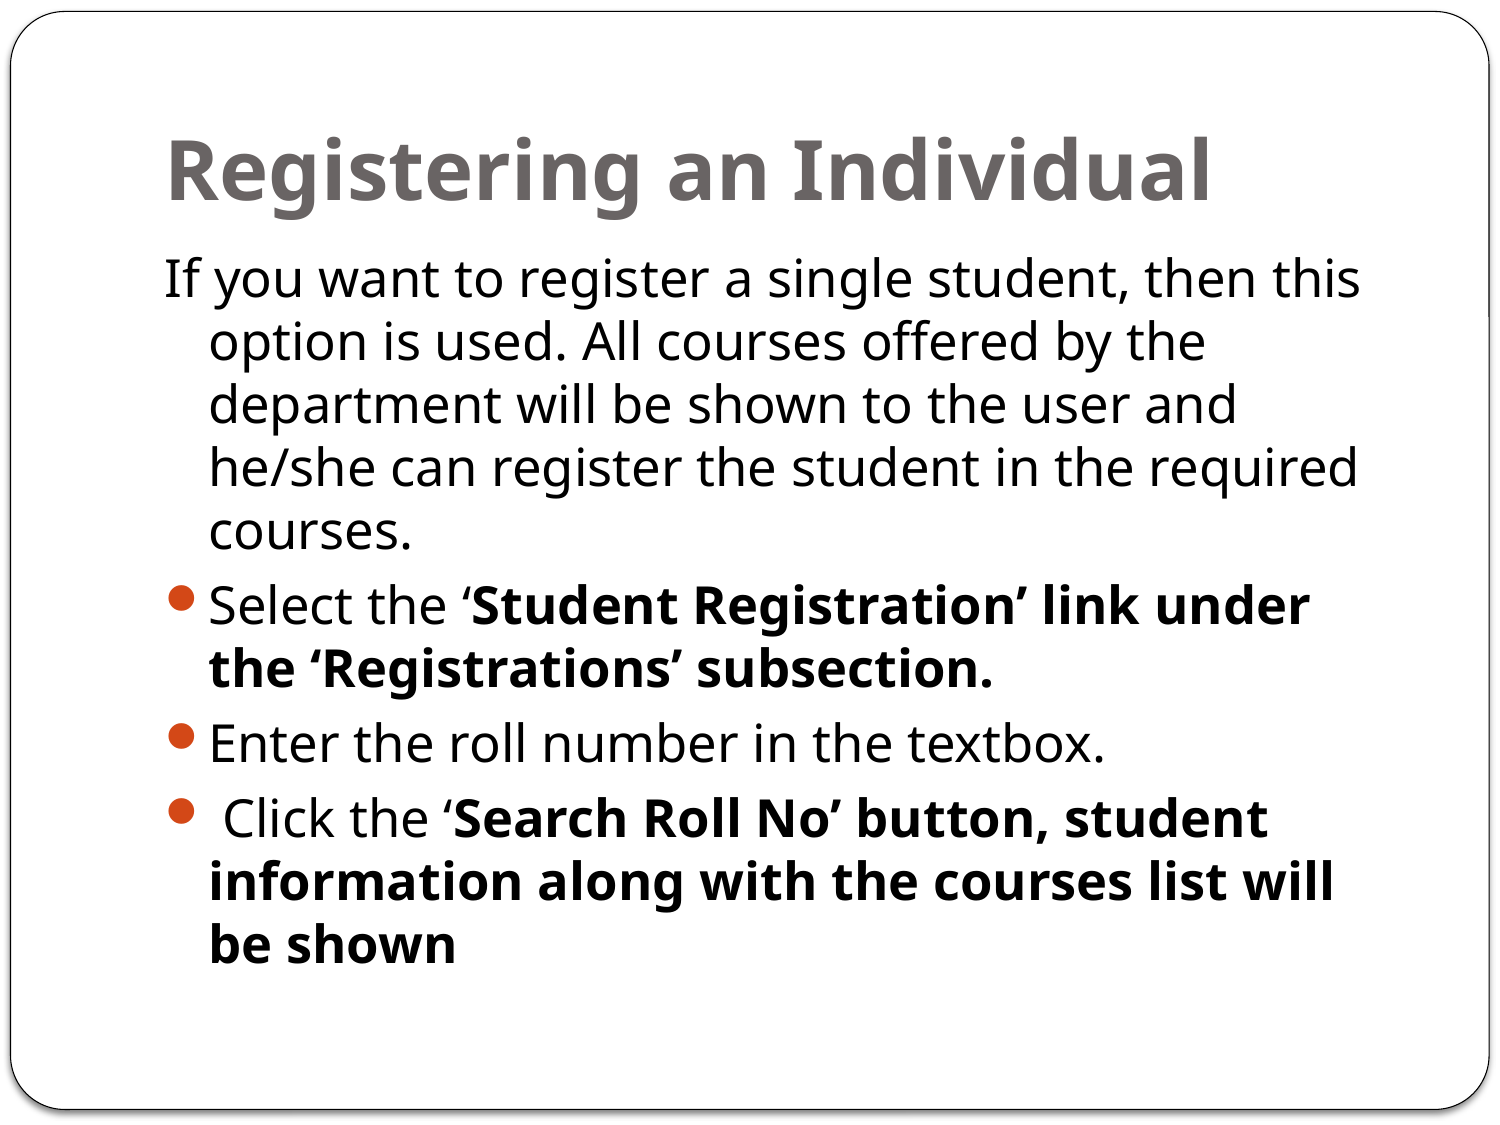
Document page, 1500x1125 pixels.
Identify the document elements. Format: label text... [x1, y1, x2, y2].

list If you want to register a single student, then this option is used. All courses offered by the department will be shown to the user and he/she can register the student in the required courses. Select the ‘Student Registration’ link under the ‘Registrations’ subsection. Enter the roll number in the textbox. Click the ‘Search Roll No’ button, student information along with the courses list will be shown [150, 237, 1425, 988]
title Registering an Individual [150, 45, 1425, 233]
